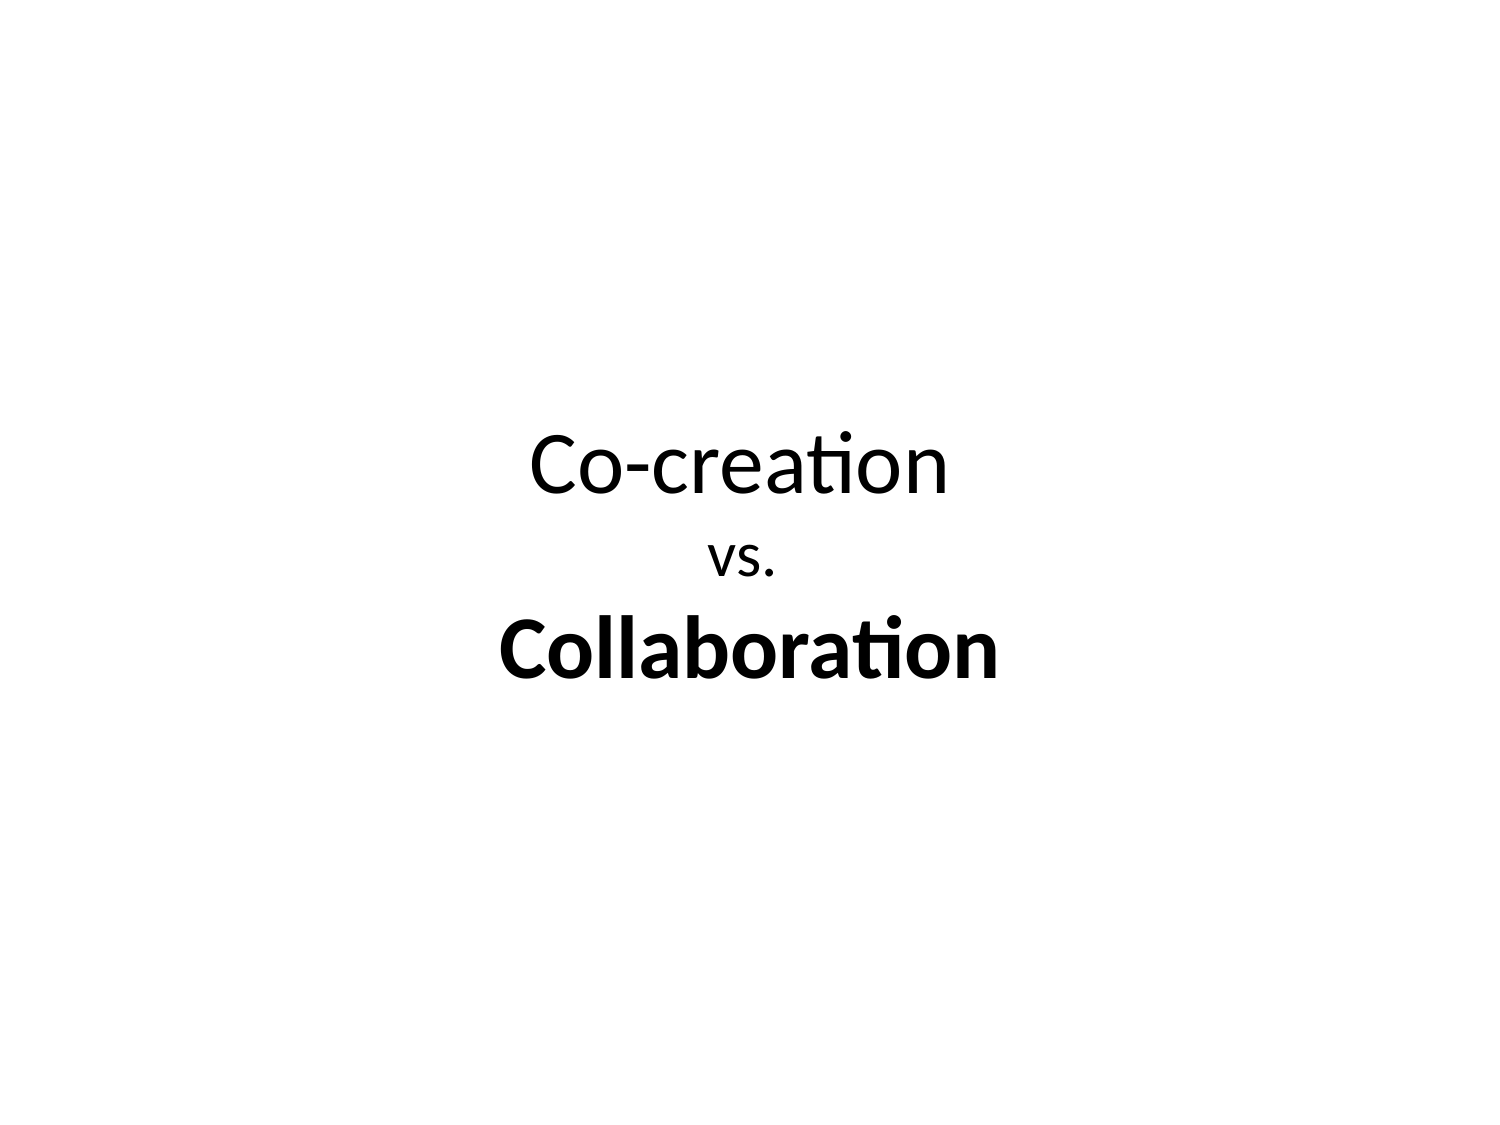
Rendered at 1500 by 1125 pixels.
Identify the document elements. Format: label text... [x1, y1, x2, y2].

title Co-creation vs. Collaboration [75, 45, 1425, 1056]
